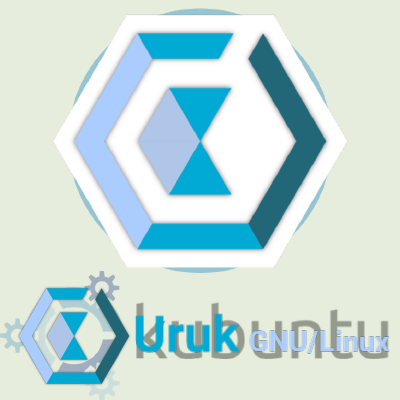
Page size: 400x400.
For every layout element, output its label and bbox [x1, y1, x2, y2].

text_box [0, 0, 400, 400]
